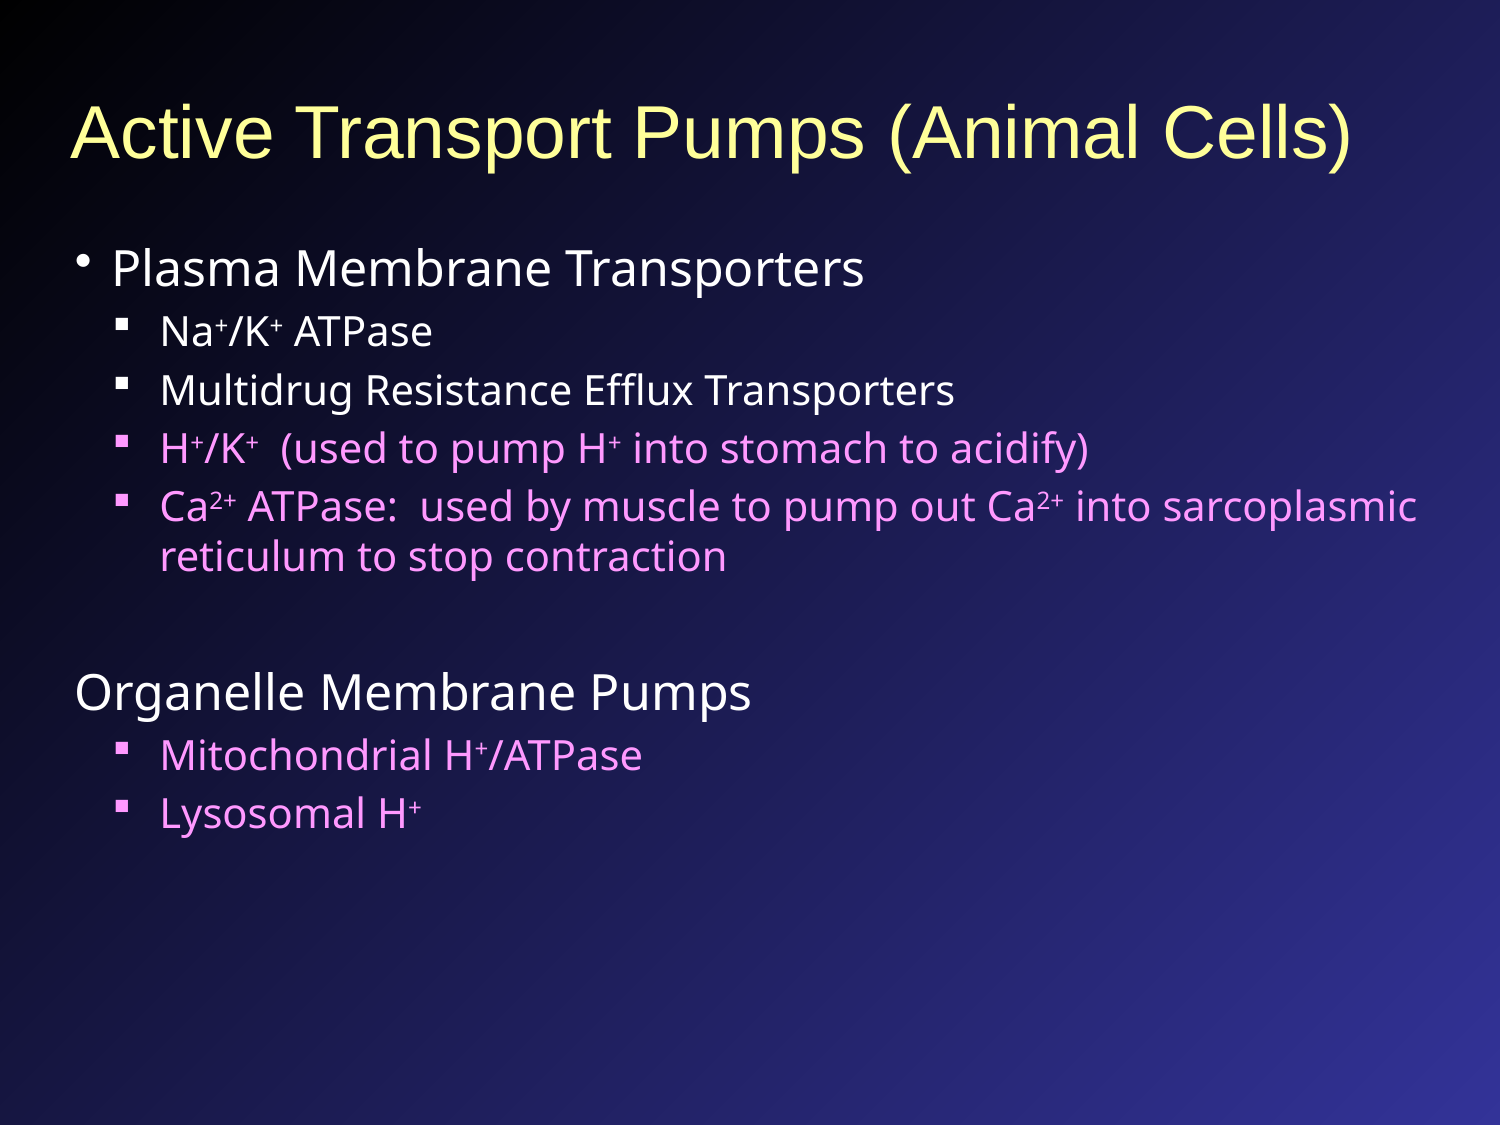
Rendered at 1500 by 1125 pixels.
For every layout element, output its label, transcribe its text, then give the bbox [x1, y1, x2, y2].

list Plasma Membrane Transporters Na+/K+ ATPase Multidrug Resistance Efflux Transporters H+/K+ (used to pump H+ into stomach to acidify) Ca2+ ATPase: used by muscle to pump out Ca2+ into sarcoplasmic reticulum to stop contraction Organelle Membrane Pumps Mitochondrial H+/ATPase Lysosomal H+ [59, 228, 1437, 1006]
title Active Transport Pumps (Animal Cells) [55, 75, 1435, 182]
